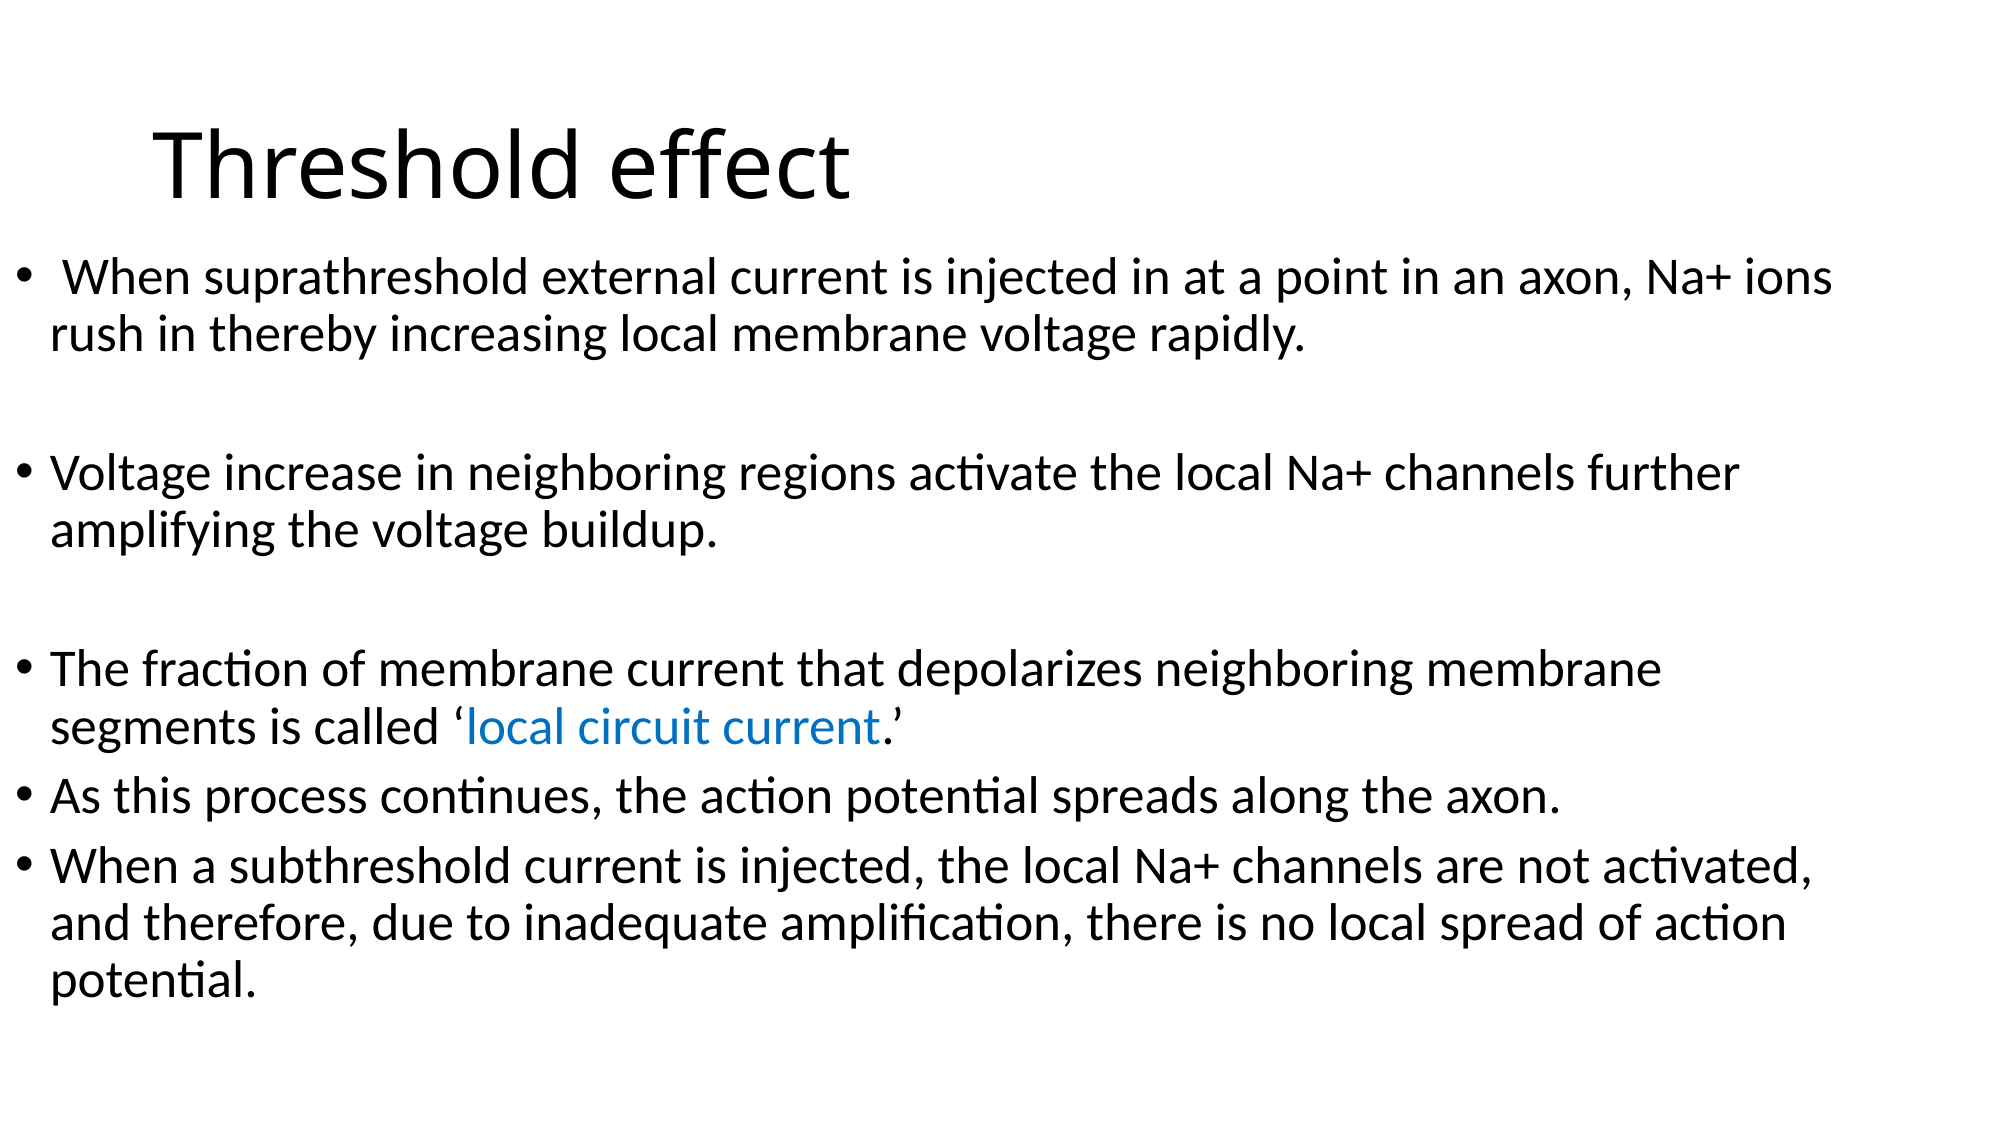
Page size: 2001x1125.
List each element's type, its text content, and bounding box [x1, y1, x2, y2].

list When suprathreshold external current is injected in at a point in an axon, Na+ ions rush in thereby increasing local membrane voltage rapidly. Voltage increase in neighboring regions activate the local Na+ channels further amplifying the voltage buildup. The fraction of membrane current that depolarizes neighboring membrane segments is called ‘local circuit current.’ As this process continues, the action potential spreads along the axon. When a subthreshold current is injected, the local Na+ channels are not activated, and therefore, due to inadequate amplification, there is no local spread of action potential. [0, 240, 1853, 1020]
title Threshold effect [137, 59, 1863, 278]
